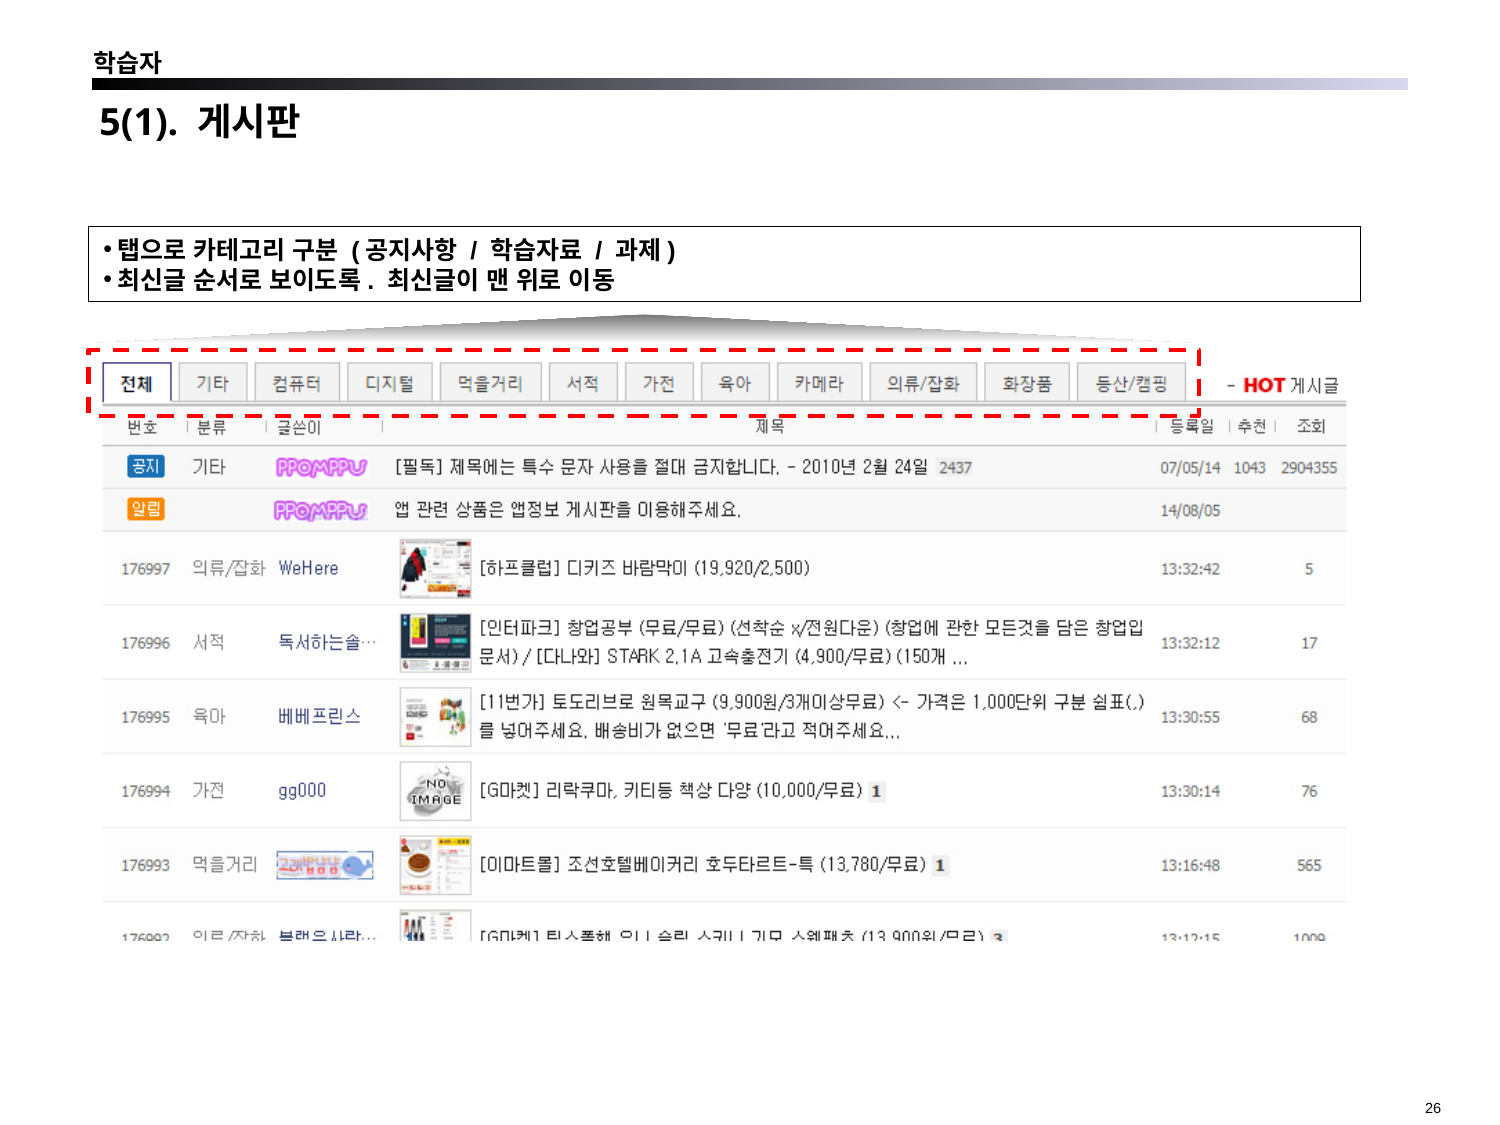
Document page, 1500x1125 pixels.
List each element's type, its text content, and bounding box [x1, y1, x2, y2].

text_box [88, 349, 1199, 360]
text_box 5(1). 게시판 [99, 91, 1500, 225]
text_box 탭으로 카테고리 구분 (공지사항 / 학습자료 / 과제) 최신글 순서로 보이도록. 최신글이 맨 위로 이동 [88, 226, 1361, 302]
text_box [88, 314, 1199, 344]
text_box 학습자 [93, 47, 300, 78]
picture [64, 361, 1424, 941]
